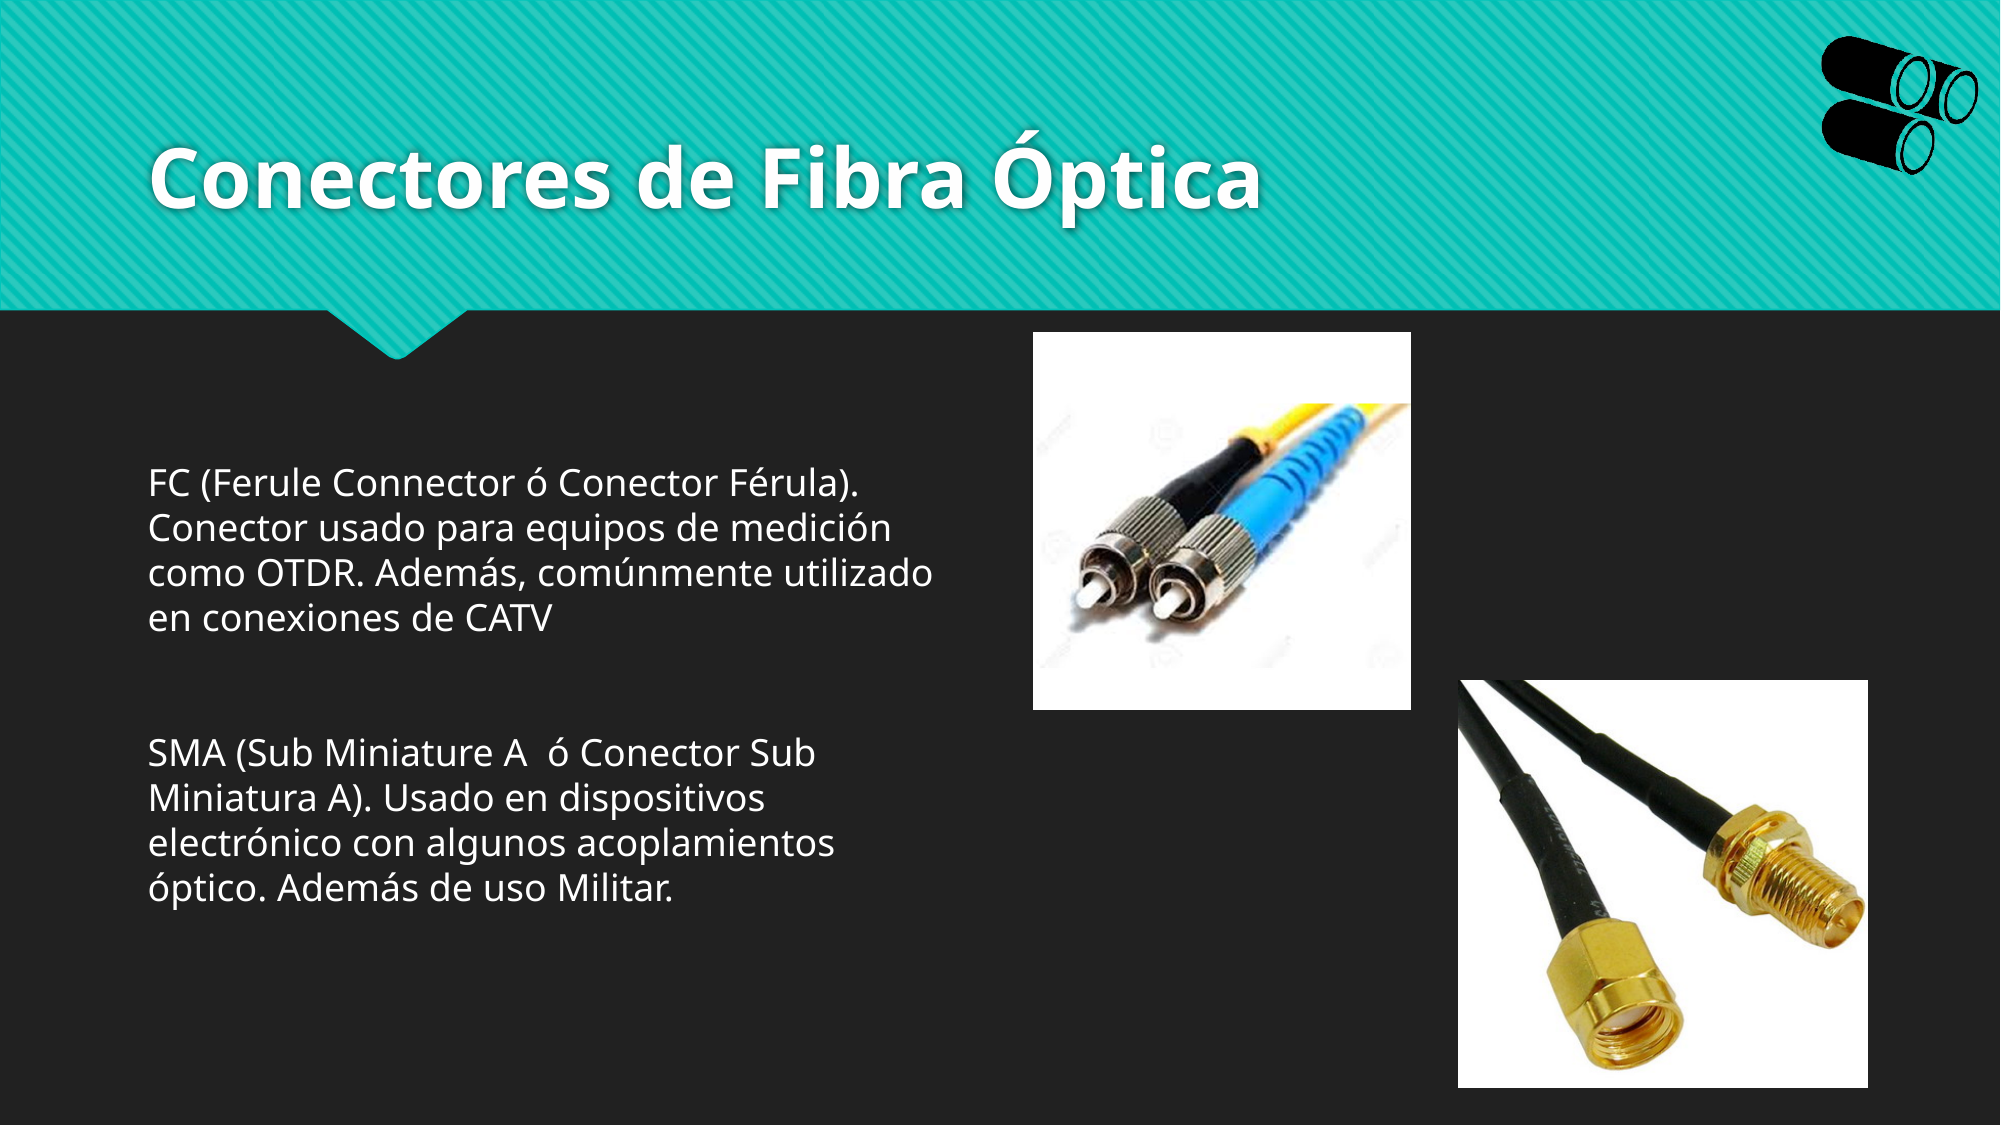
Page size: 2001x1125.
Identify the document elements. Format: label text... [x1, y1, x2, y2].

text_box FC (Ferule Connector ó Conector Férula). Conector usado para equipos de medición como OTDR. Además, comúnmente utilizado en conexiones de CATV SMA (Sub Miniature A ó Conector Sub Miniatura A). Usado en dispositivos electrónico con algunos acoplamientos óptico. Además de uso Militar. [132, 452, 967, 962]
title Conectores de Fibra Óptica [132, 73, 1868, 233]
picture [1819, 25, 1980, 186]
picture [1458, 679, 1868, 1088]
picture [1033, 332, 1411, 710]
